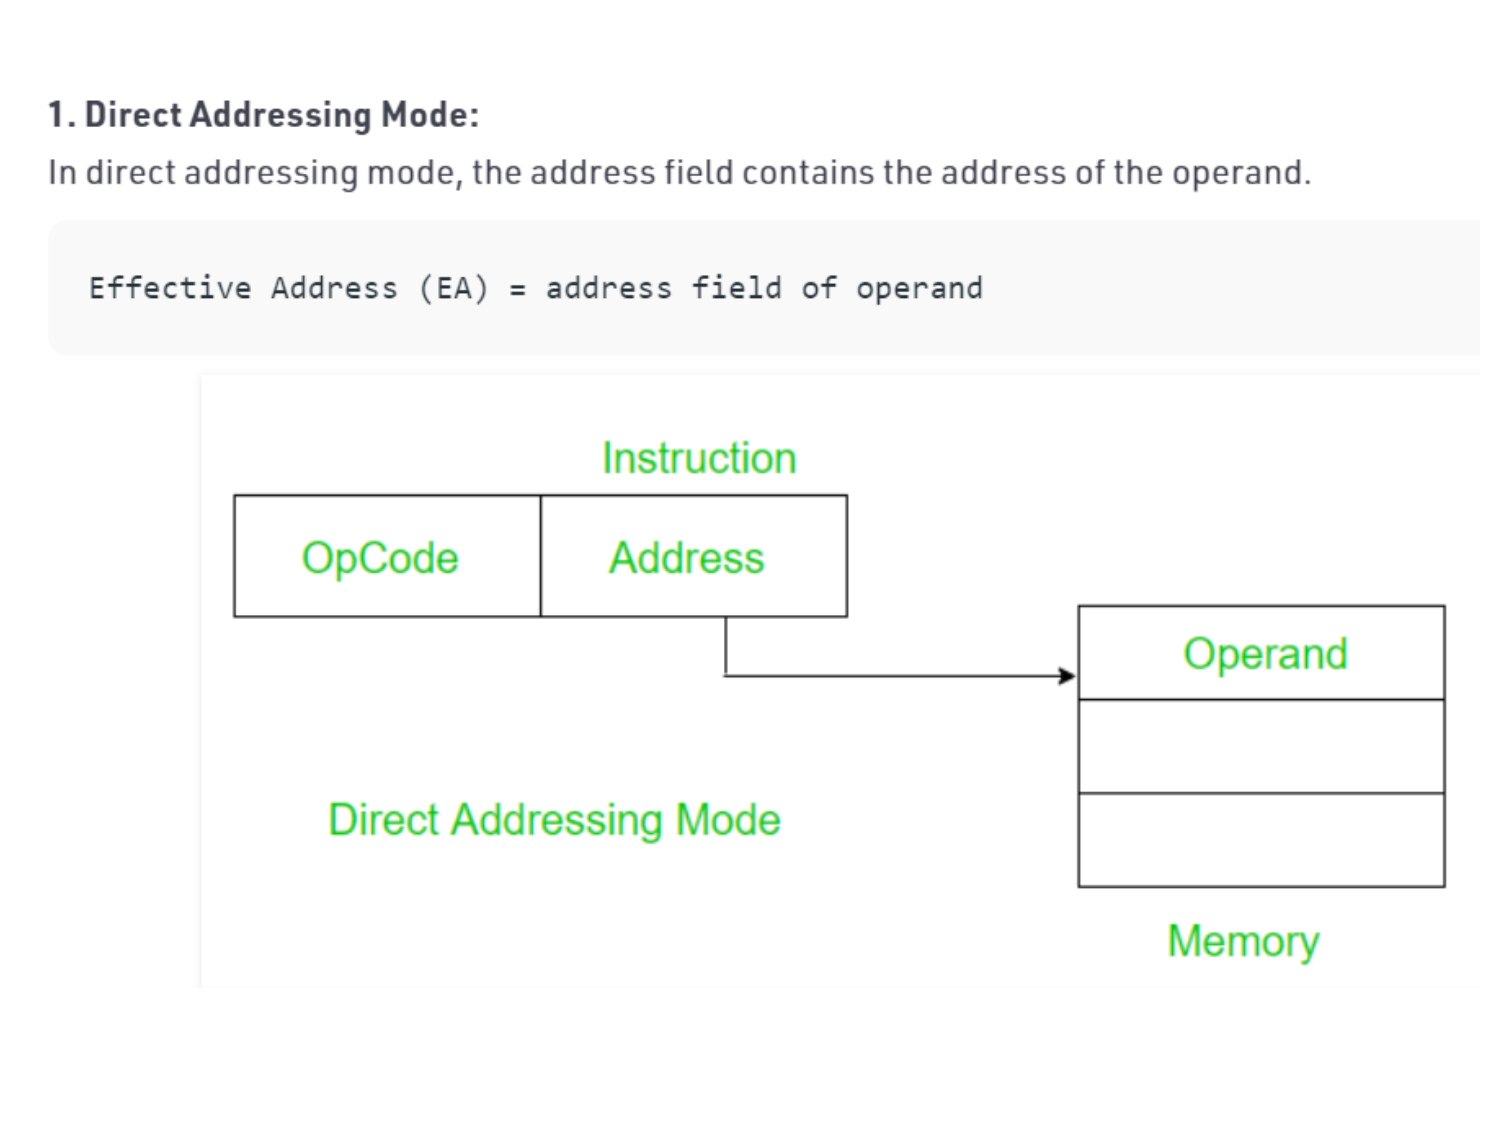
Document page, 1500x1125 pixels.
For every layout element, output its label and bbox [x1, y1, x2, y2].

list [24, 66, 1481, 988]
